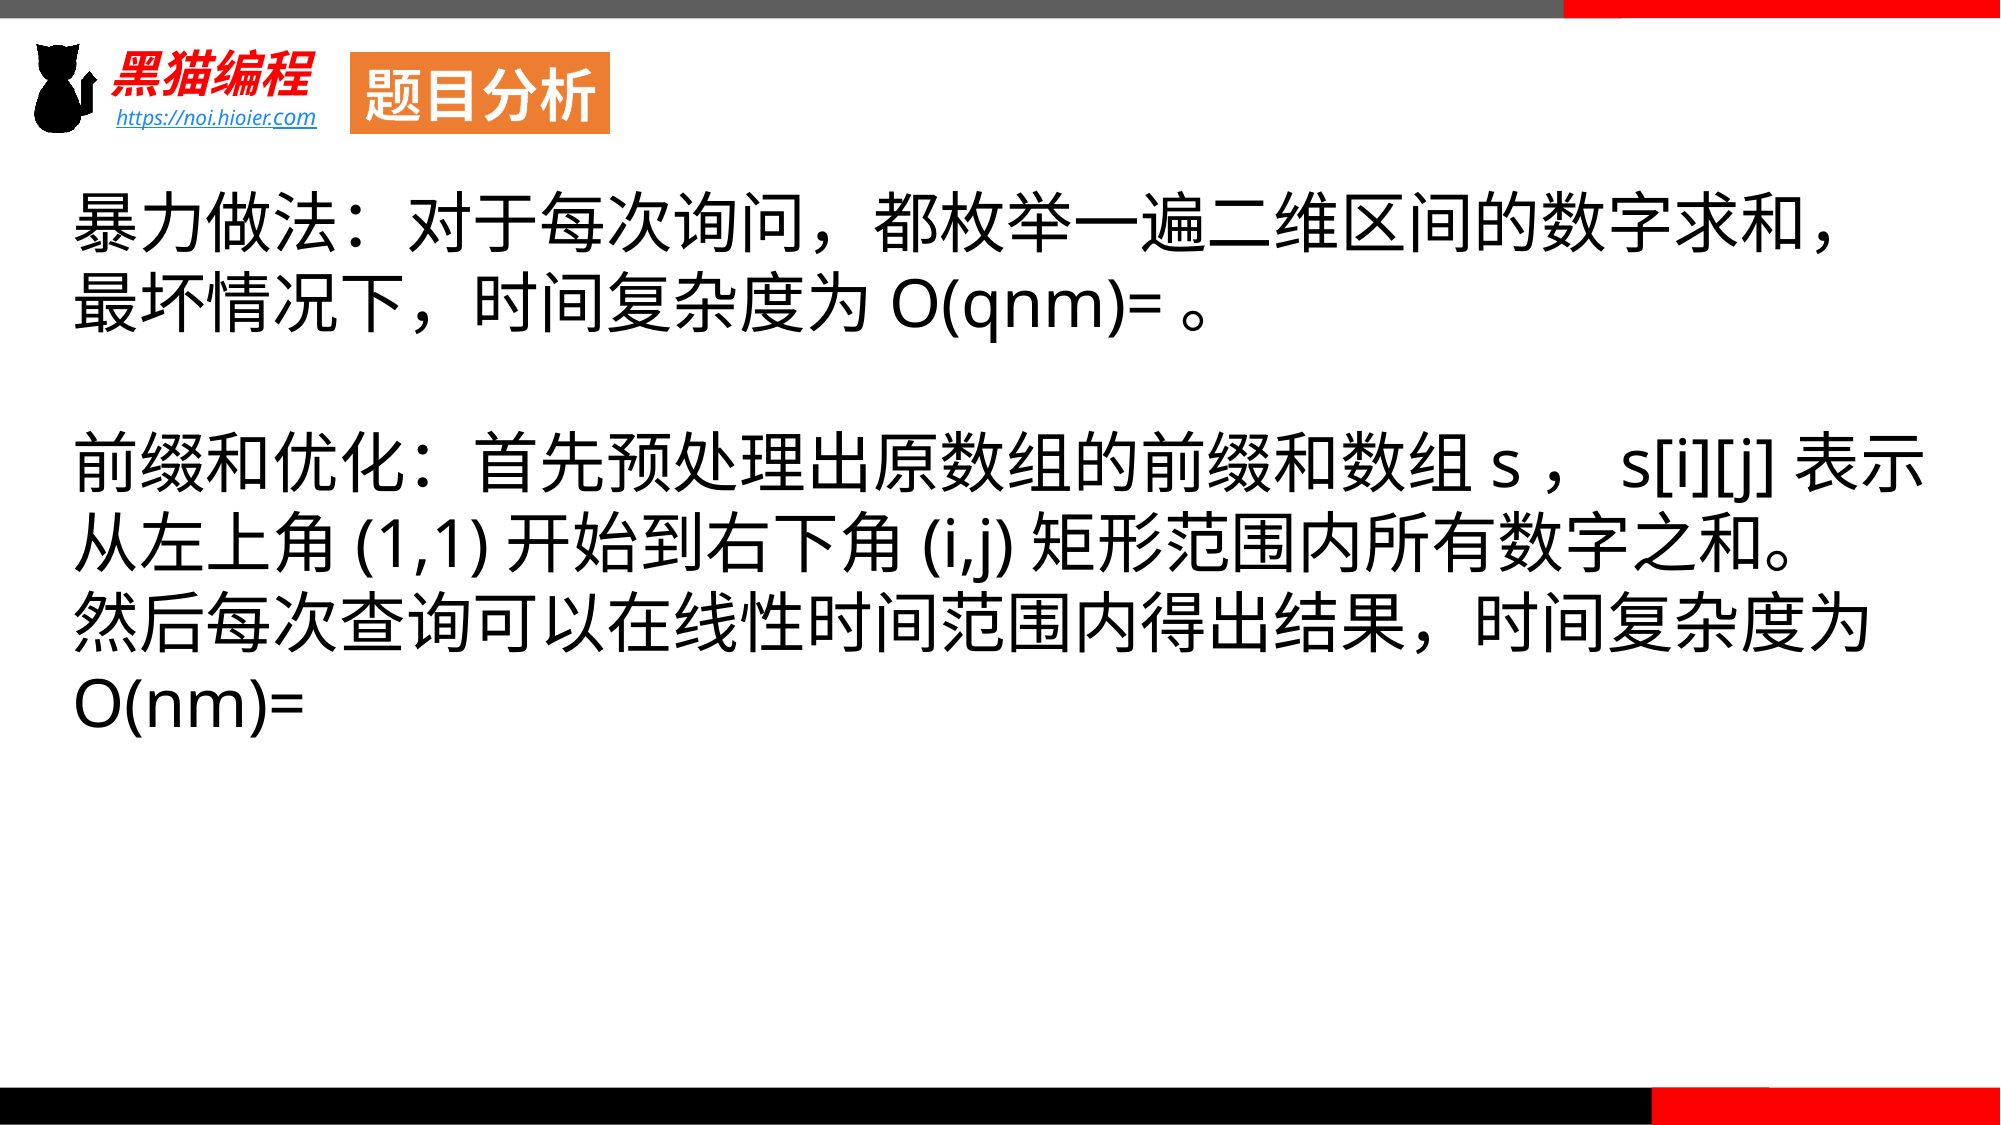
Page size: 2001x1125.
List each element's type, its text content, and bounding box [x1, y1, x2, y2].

text_box 题目分析 [347, 49, 613, 137]
picture [21, 44, 110, 133]
